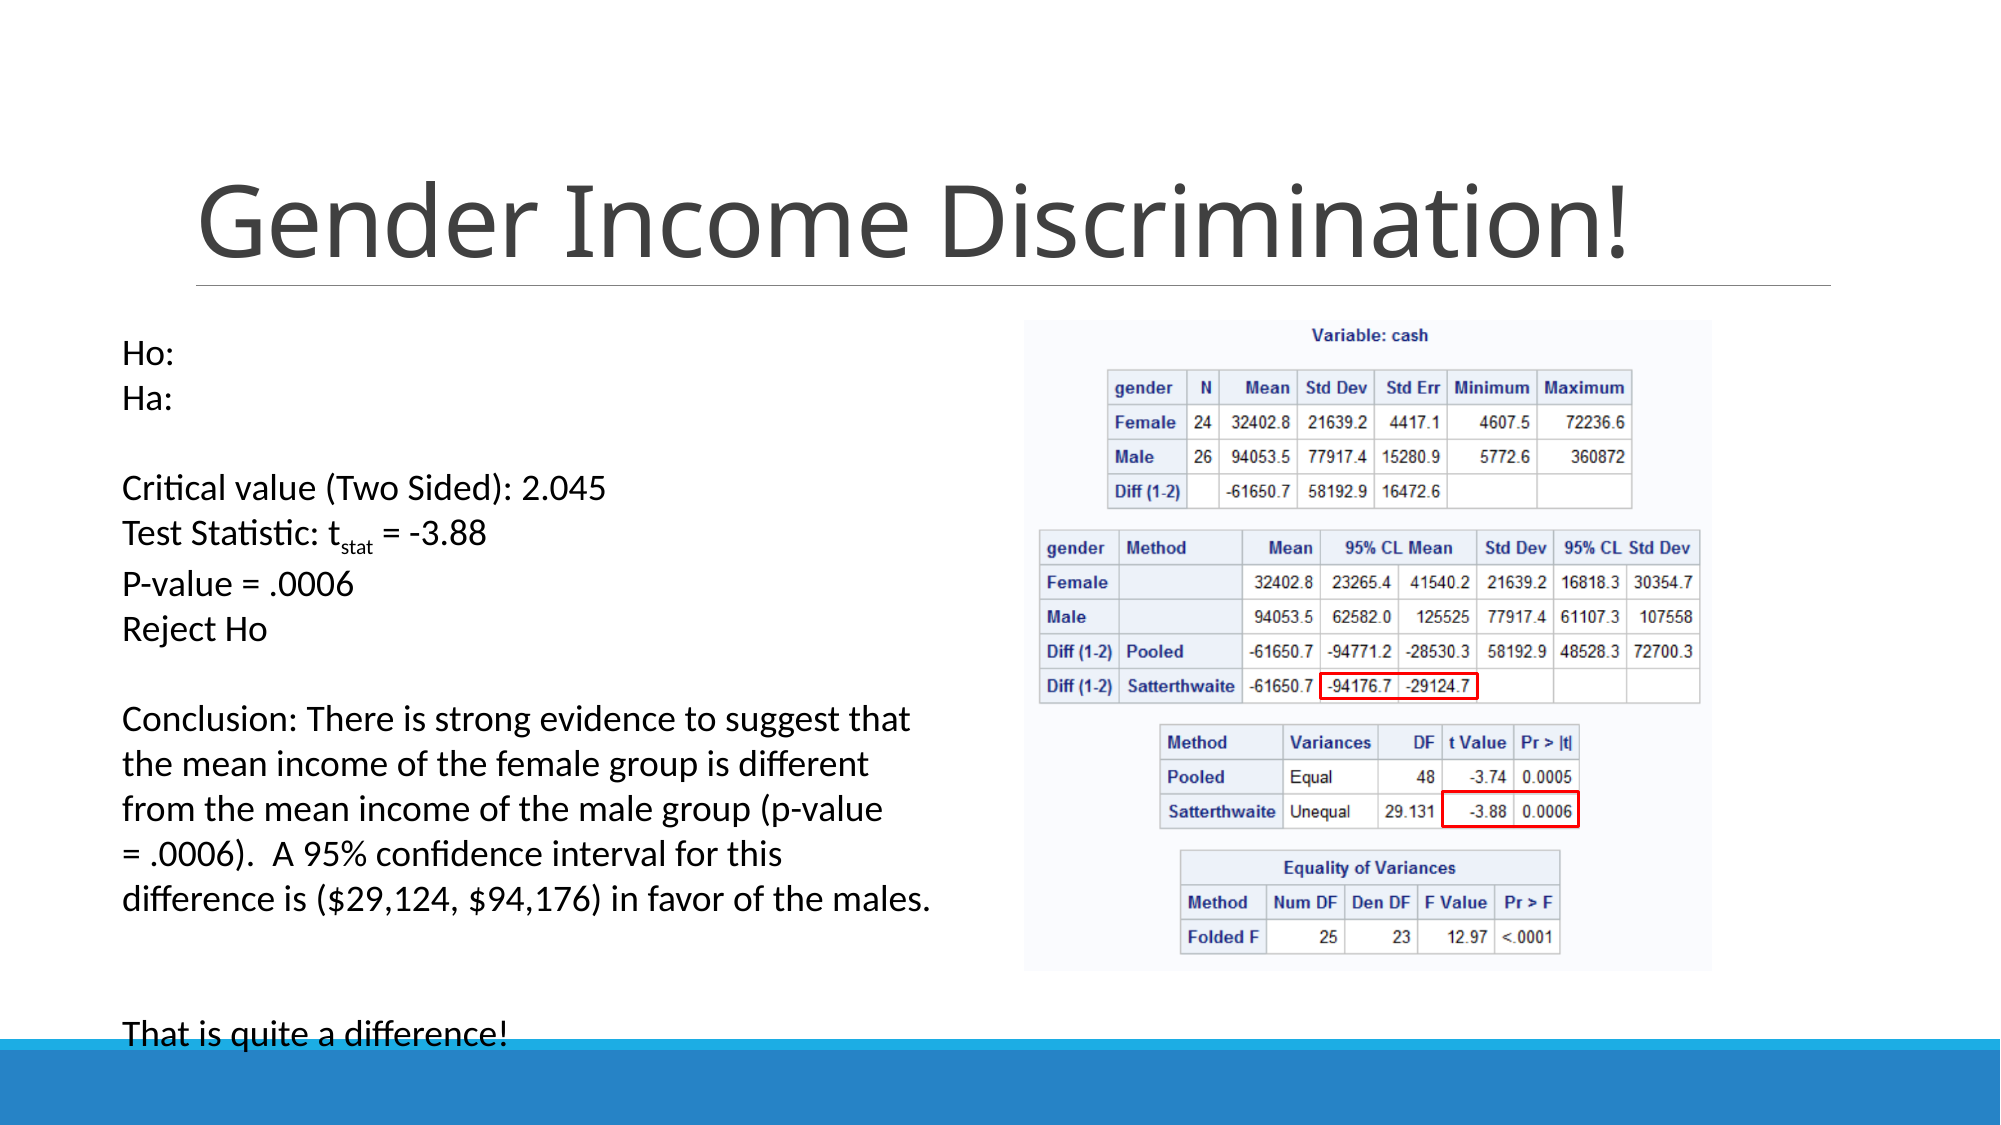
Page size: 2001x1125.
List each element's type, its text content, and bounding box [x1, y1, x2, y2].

picture [1024, 319, 1712, 972]
title Gender Income Discrimination! [180, 47, 1830, 285]
